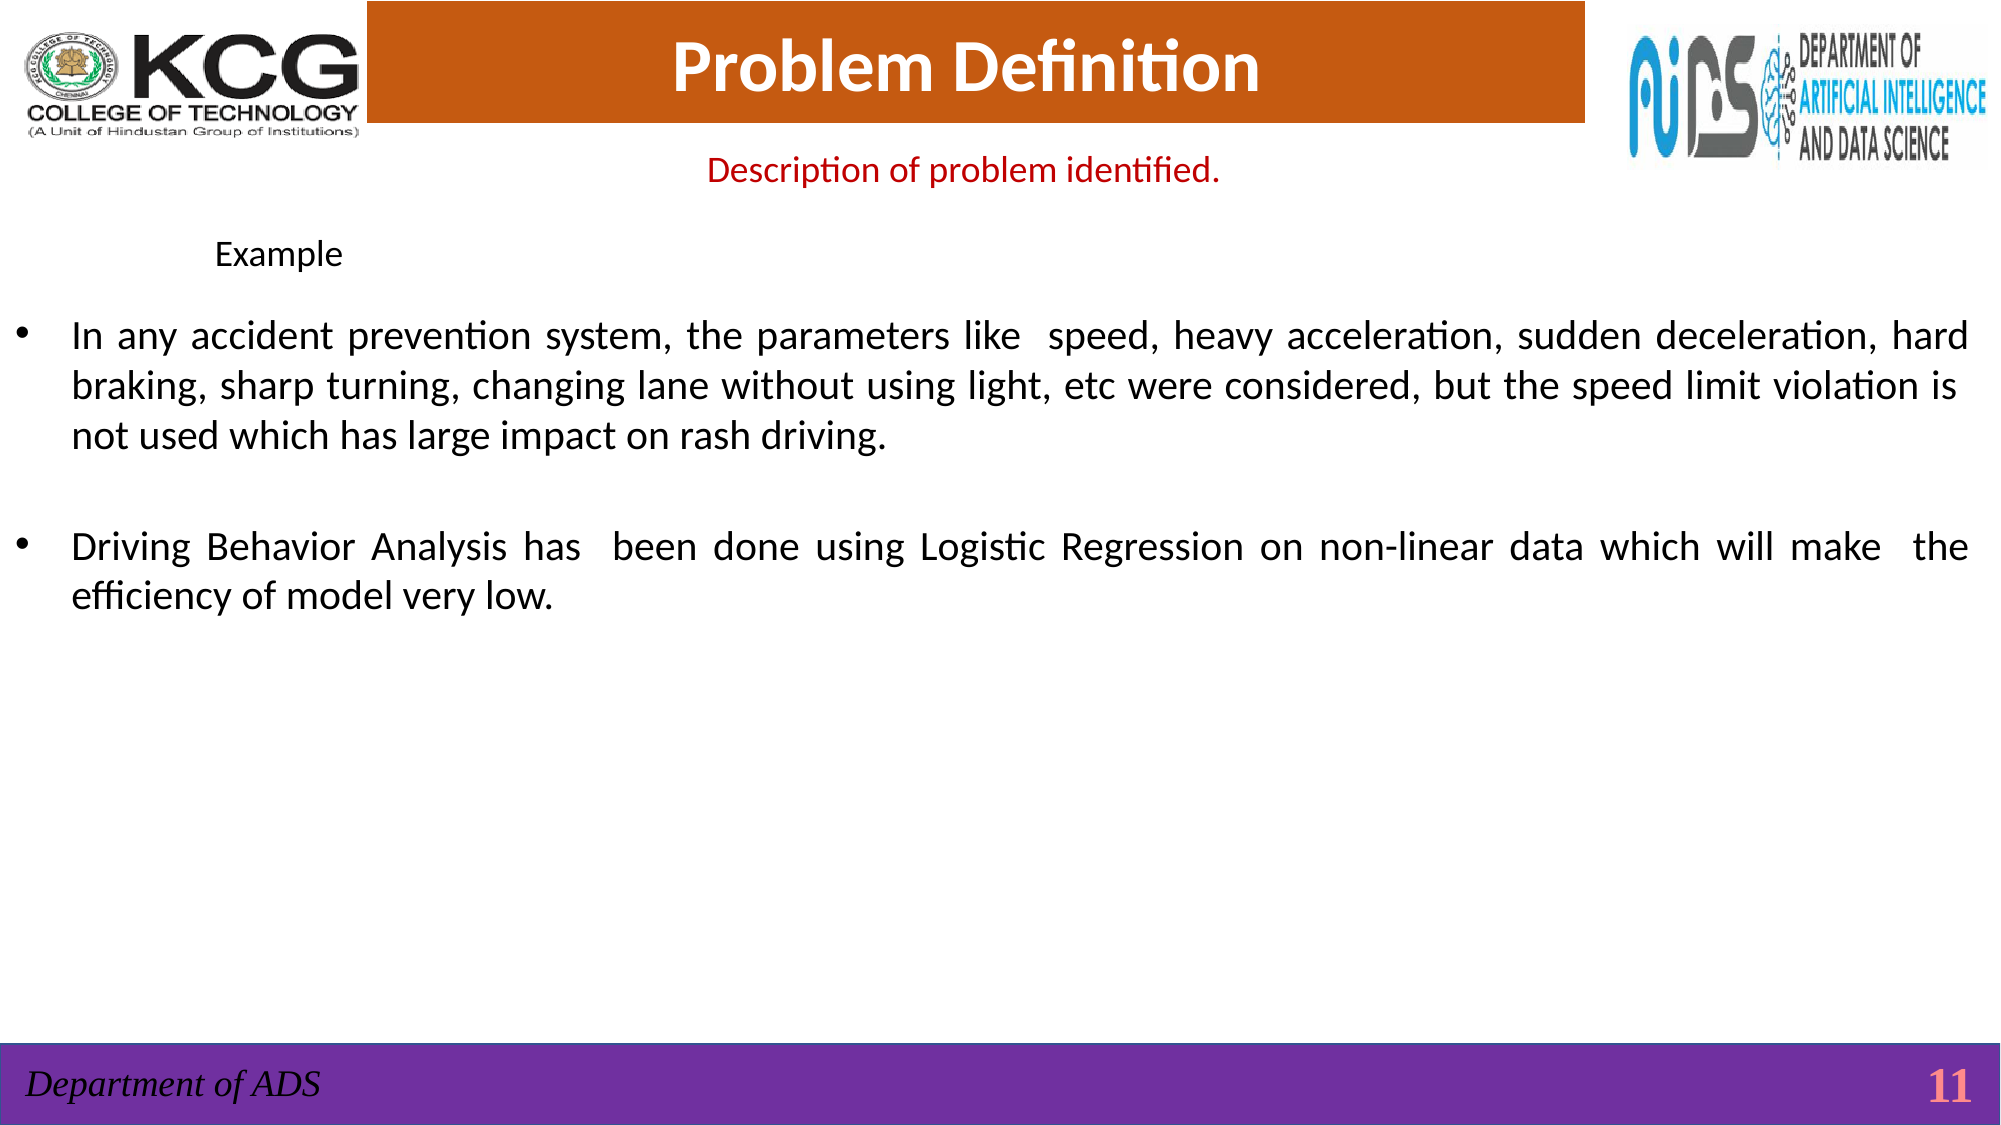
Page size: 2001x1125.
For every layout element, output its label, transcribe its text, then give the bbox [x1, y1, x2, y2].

picture [1627, 24, 1988, 170]
text_box Example [200, 221, 420, 282]
text_box Problem Definition [366, 0, 1586, 124]
slide_number 11 [1538, 1053, 1989, 1113]
text_box Description of problem identified. [62, 137, 1875, 198]
text_box In any accident prevention system, the parameters like speed, heavy acceleration, sudden deceleration, hard braking, sharp turning, changing lane without using light, etc were considered, but the speed limit violation is not used which has large impact on rash driving. Driving Behavior Analysis has been done using Logistic Regression on non-linear data which will make the efficiency of model very low. [0, 299, 1986, 628]
picture [0, 1, 384, 168]
